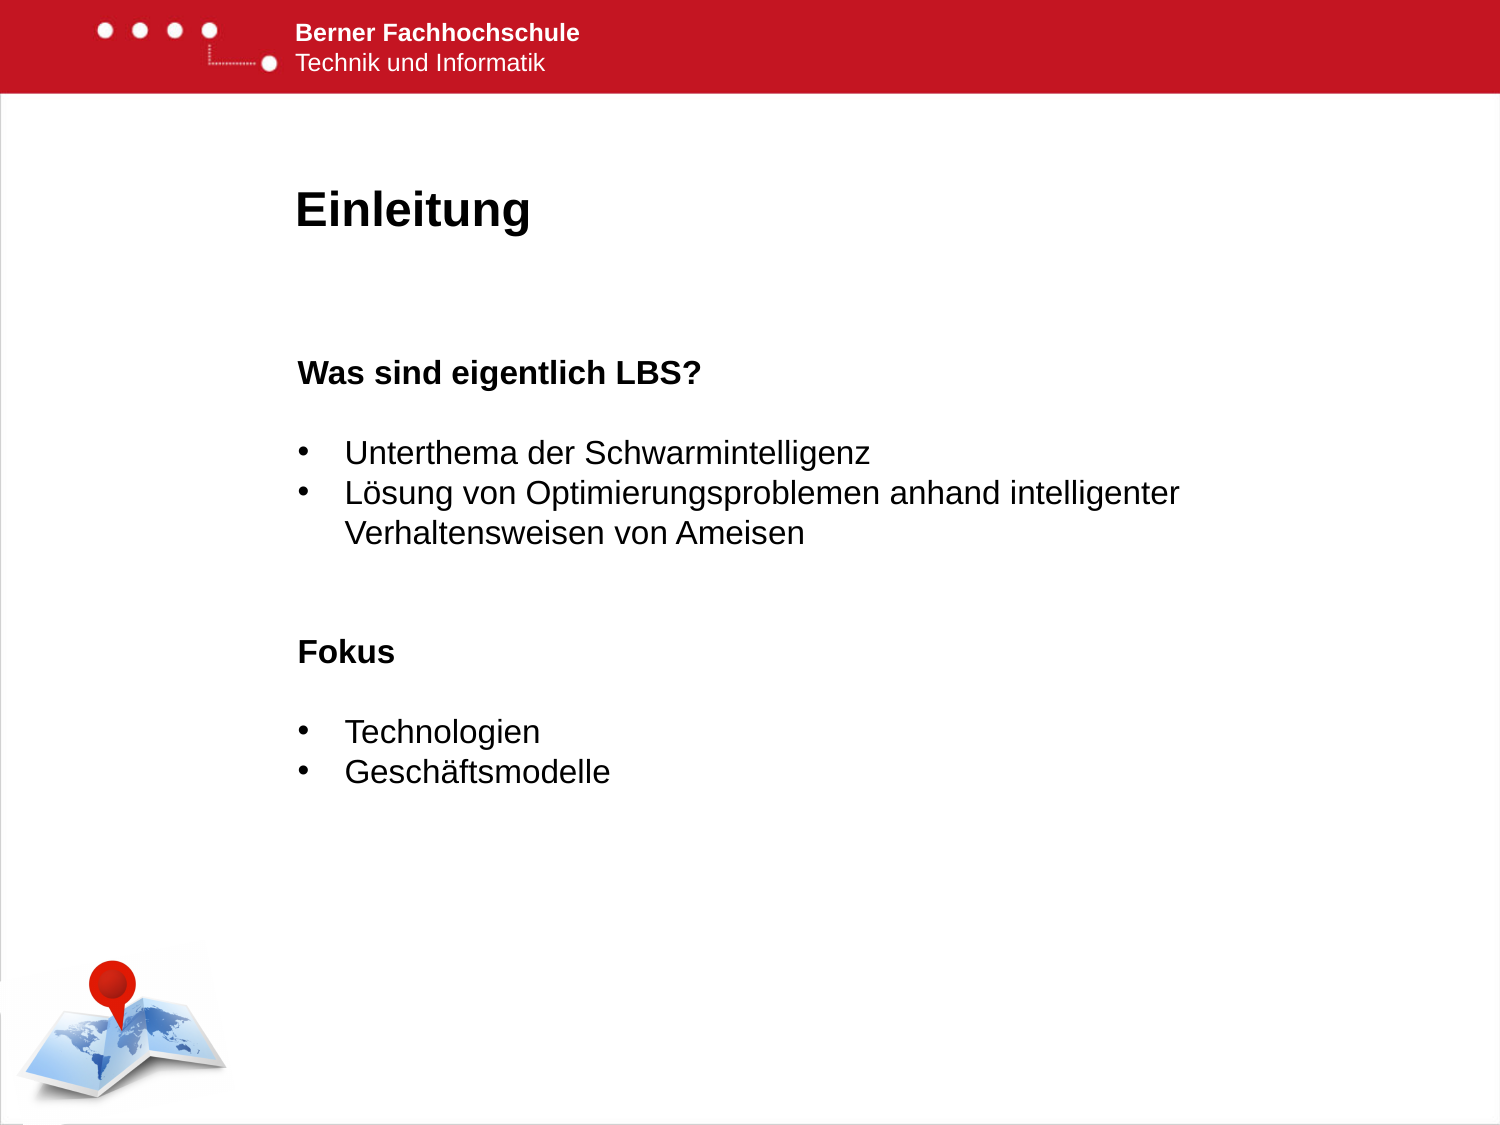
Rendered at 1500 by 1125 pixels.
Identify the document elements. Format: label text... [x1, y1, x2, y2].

title Einleitung [295, 177, 1441, 237]
picture [0, 0, 1500, 1125]
list Was sind eigentlich LBS? Unterthema der Schwarmintelligenz Lösung von Optimierungsproblemen anhand intelligenter Verhaltensweisen von Ameisen Fokus Technologien Geschäftsmodelle [297, 271, 1444, 1015]
